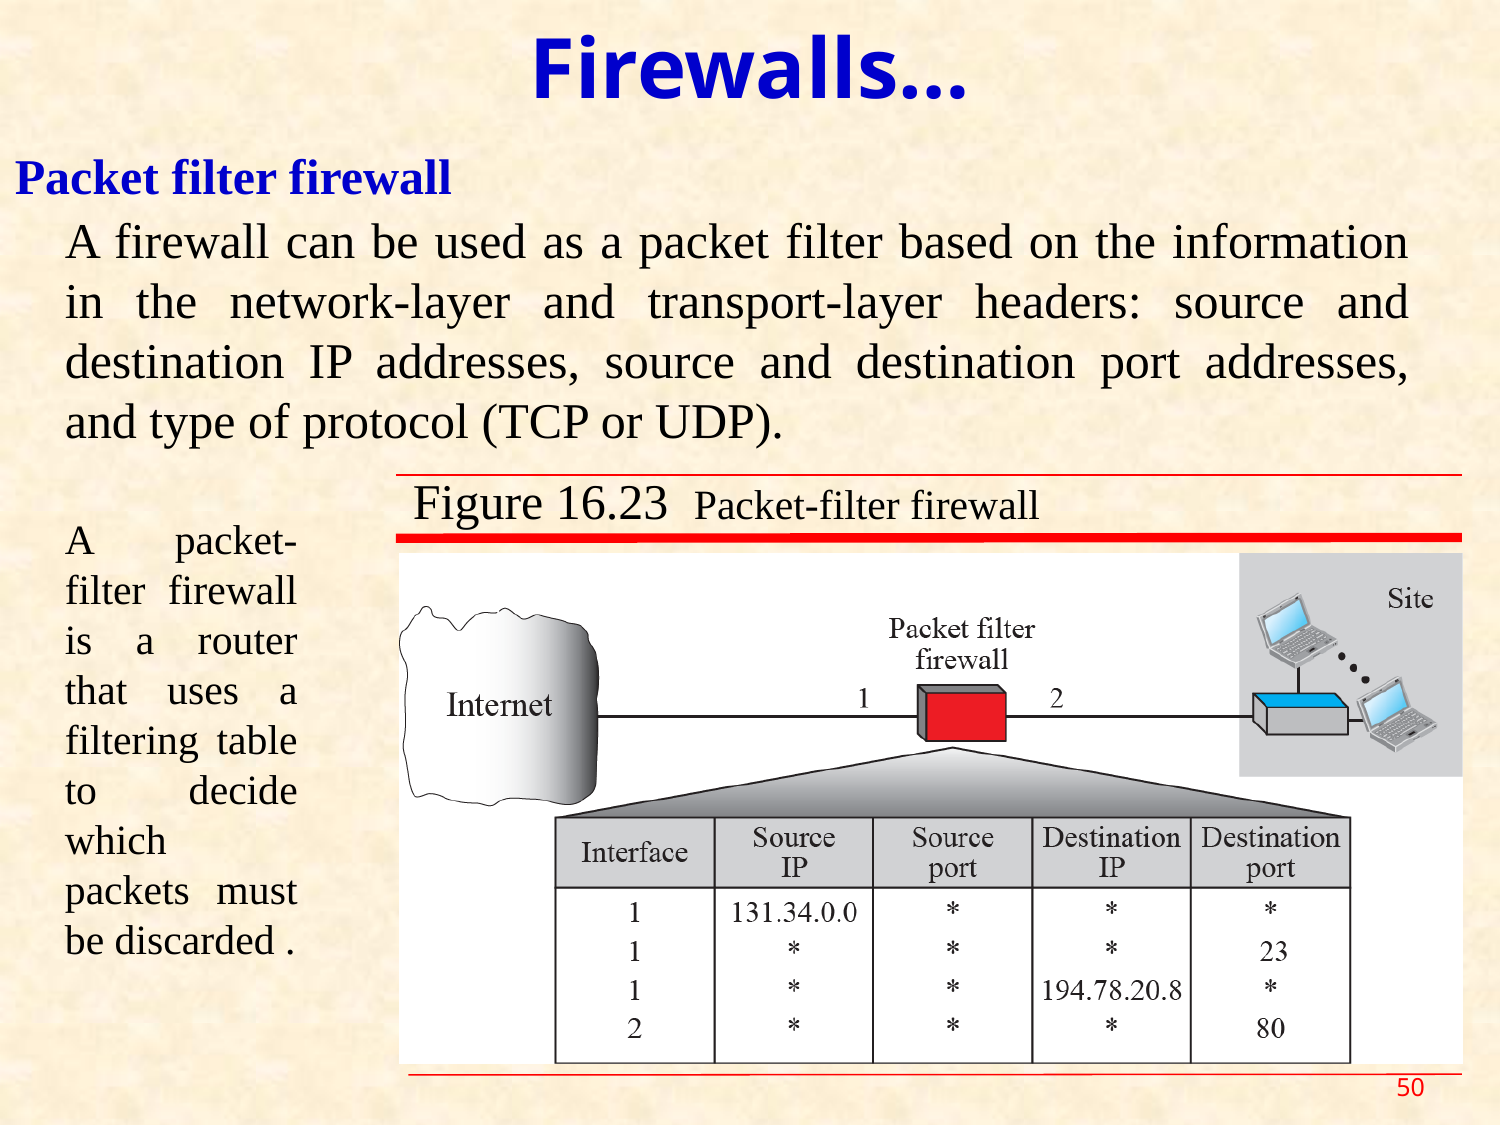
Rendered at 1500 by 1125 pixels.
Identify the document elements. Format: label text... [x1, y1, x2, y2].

text_box A firewall can be used as a packet filter based on the information in the network-layer and transport-layer headers: source and destination IP addresses, source and destination port addresses, and type of protocol (TCP or UDP). [50, 201, 1425, 457]
text_box Firewalls… [74, 7, 1425, 113]
text_box Packet filter firewall [0, 136, 1163, 212]
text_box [395, 462, 1463, 1076]
picture [0, 0, 1500, 1125]
text_box A packet-filter firewall is a router that uses a filtering table to decide which packets must be discarded . [50, 505, 313, 971]
